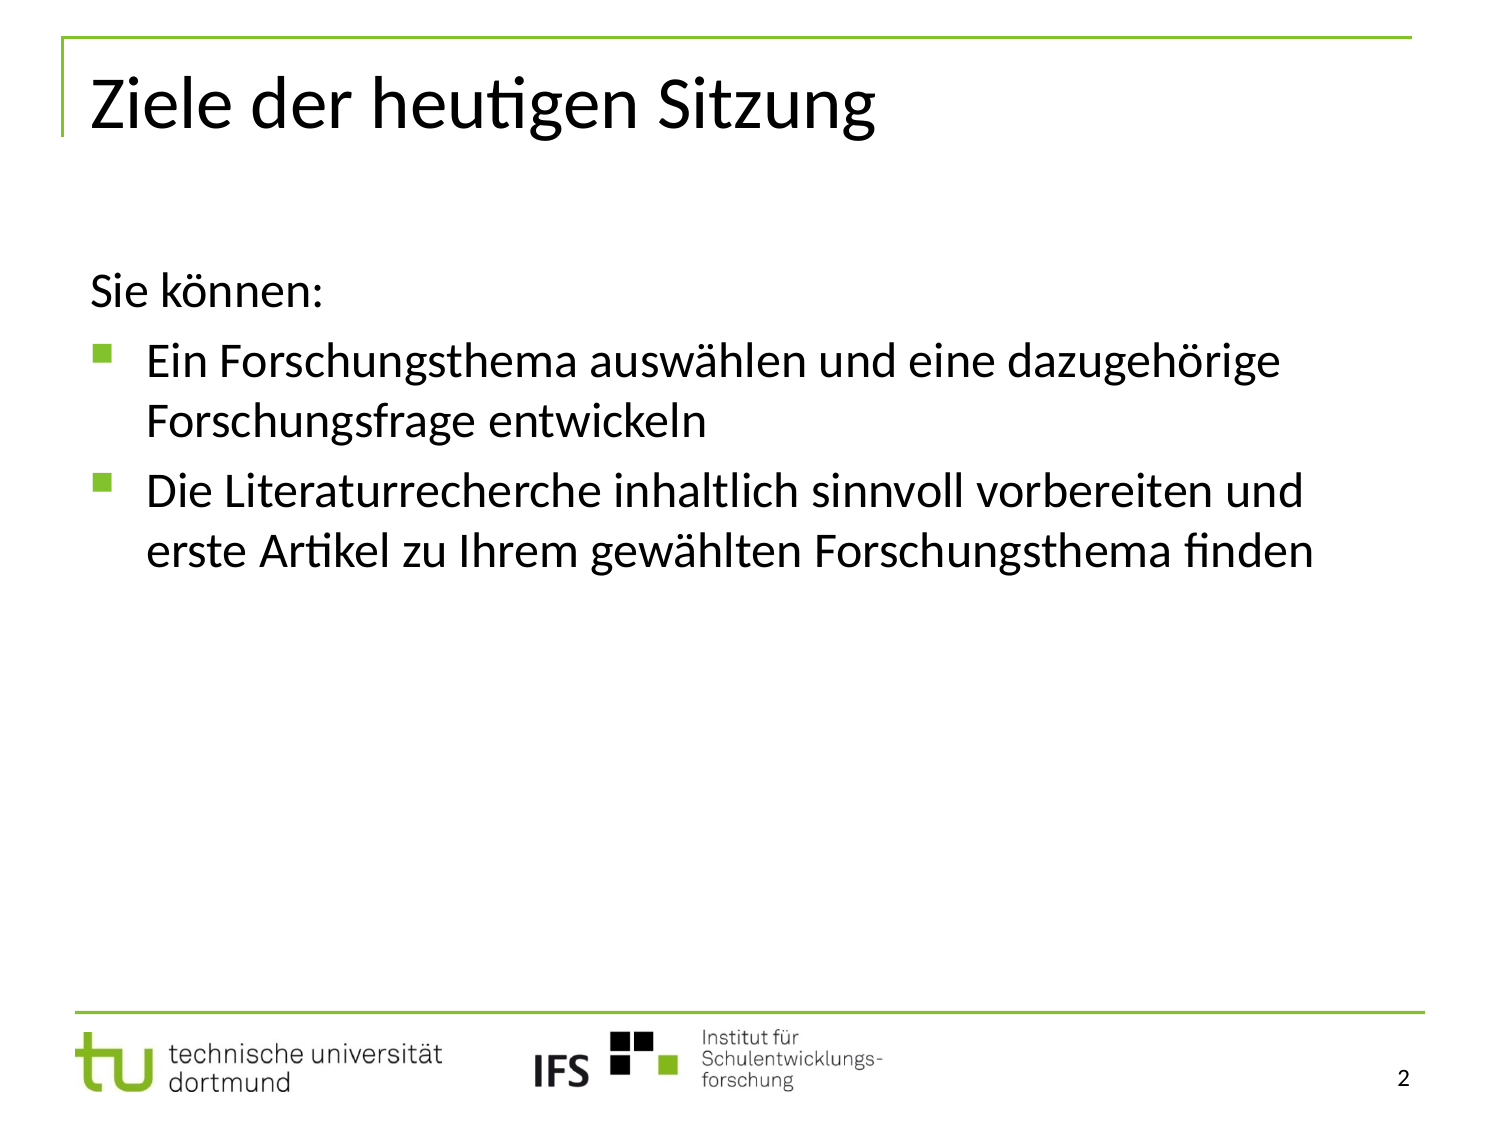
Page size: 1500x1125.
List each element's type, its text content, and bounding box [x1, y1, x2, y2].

slide_number 2 [1074, 1023, 1426, 1100]
list Sie können: Ein Forschungsthema auswählen und eine dazugehörige Forschungsfrage entwickeln Die Literaturrecherche inhaltlich sinnvoll vorbereiten und erste Artikel zu Ihrem gewählten Forschungsthema finden [75, 249, 1425, 993]
title Ziele der heutigen Sitzung [75, 45, 1425, 233]
picture [525, 1023, 888, 1100]
picture [75, 1032, 442, 1092]
